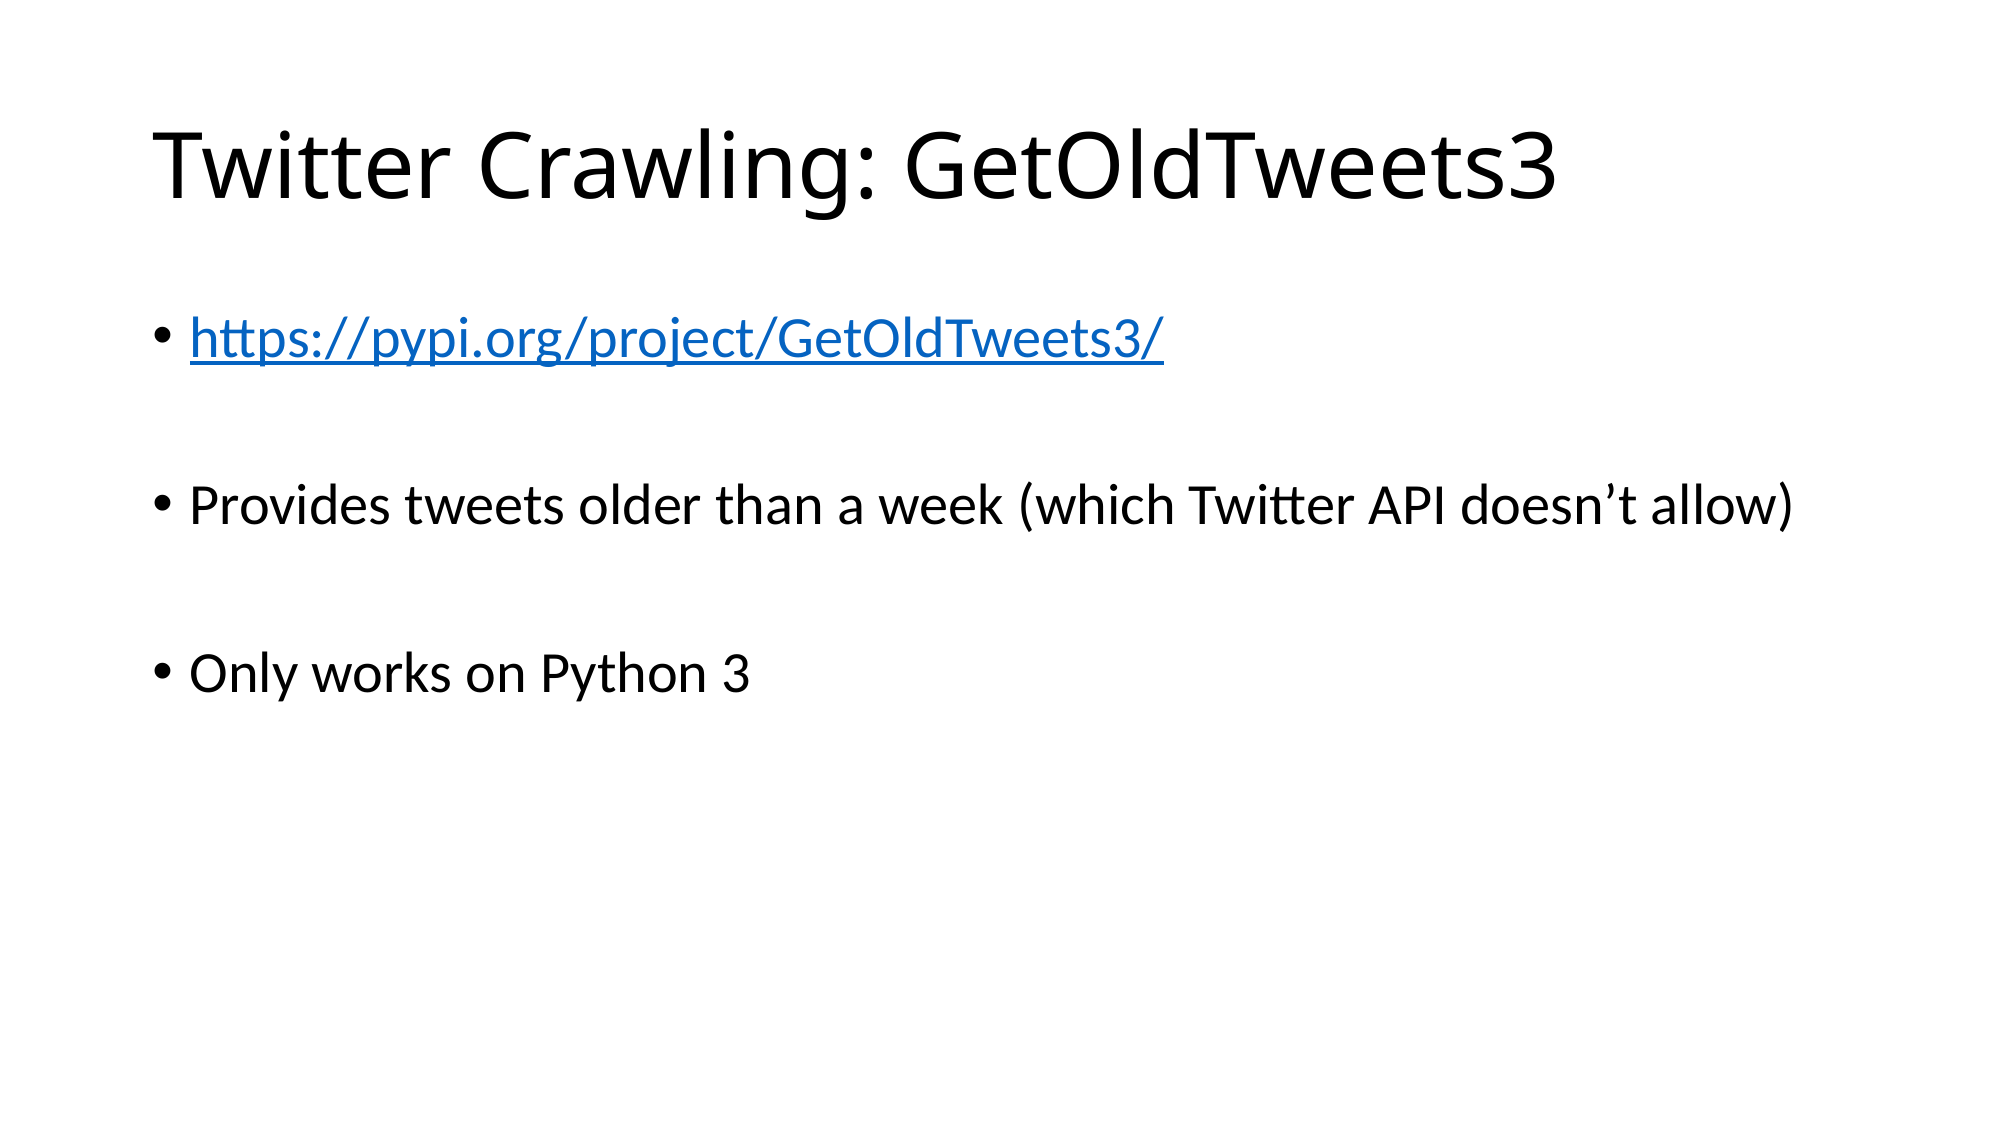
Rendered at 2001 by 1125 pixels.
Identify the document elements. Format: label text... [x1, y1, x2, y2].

list https://pypi.org/project/GetOldTweets3/ Provides tweets older than a week (which Twitter API doesn’t allow) Only works on Python 3 [137, 299, 1863, 1014]
title Twitter Crawling: GetOldTweets3 [137, 59, 1863, 278]
